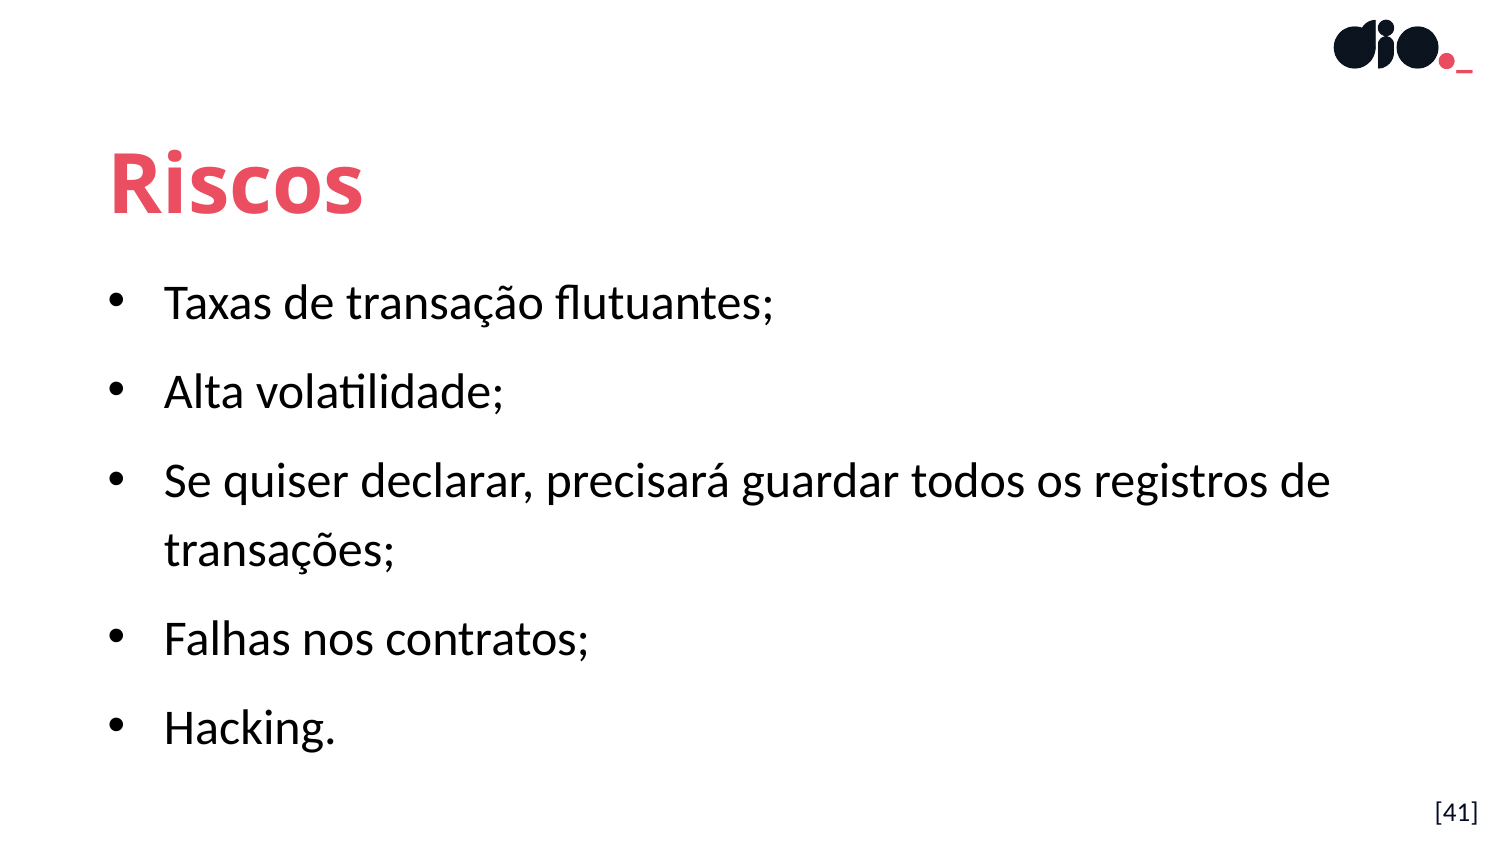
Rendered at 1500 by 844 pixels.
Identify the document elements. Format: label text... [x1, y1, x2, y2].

slide_number [41] [1403, 779, 1494, 844]
text_box Riscos [92, 104, 1408, 243]
picture [1333, 19, 1473, 74]
text_box Taxas de transação flutuantes; Alta volatilidade; Se quiser declarar, precisará guardar todos os registros de transações; Falhas nos contratos; Hacking. [92, 243, 1408, 774]
